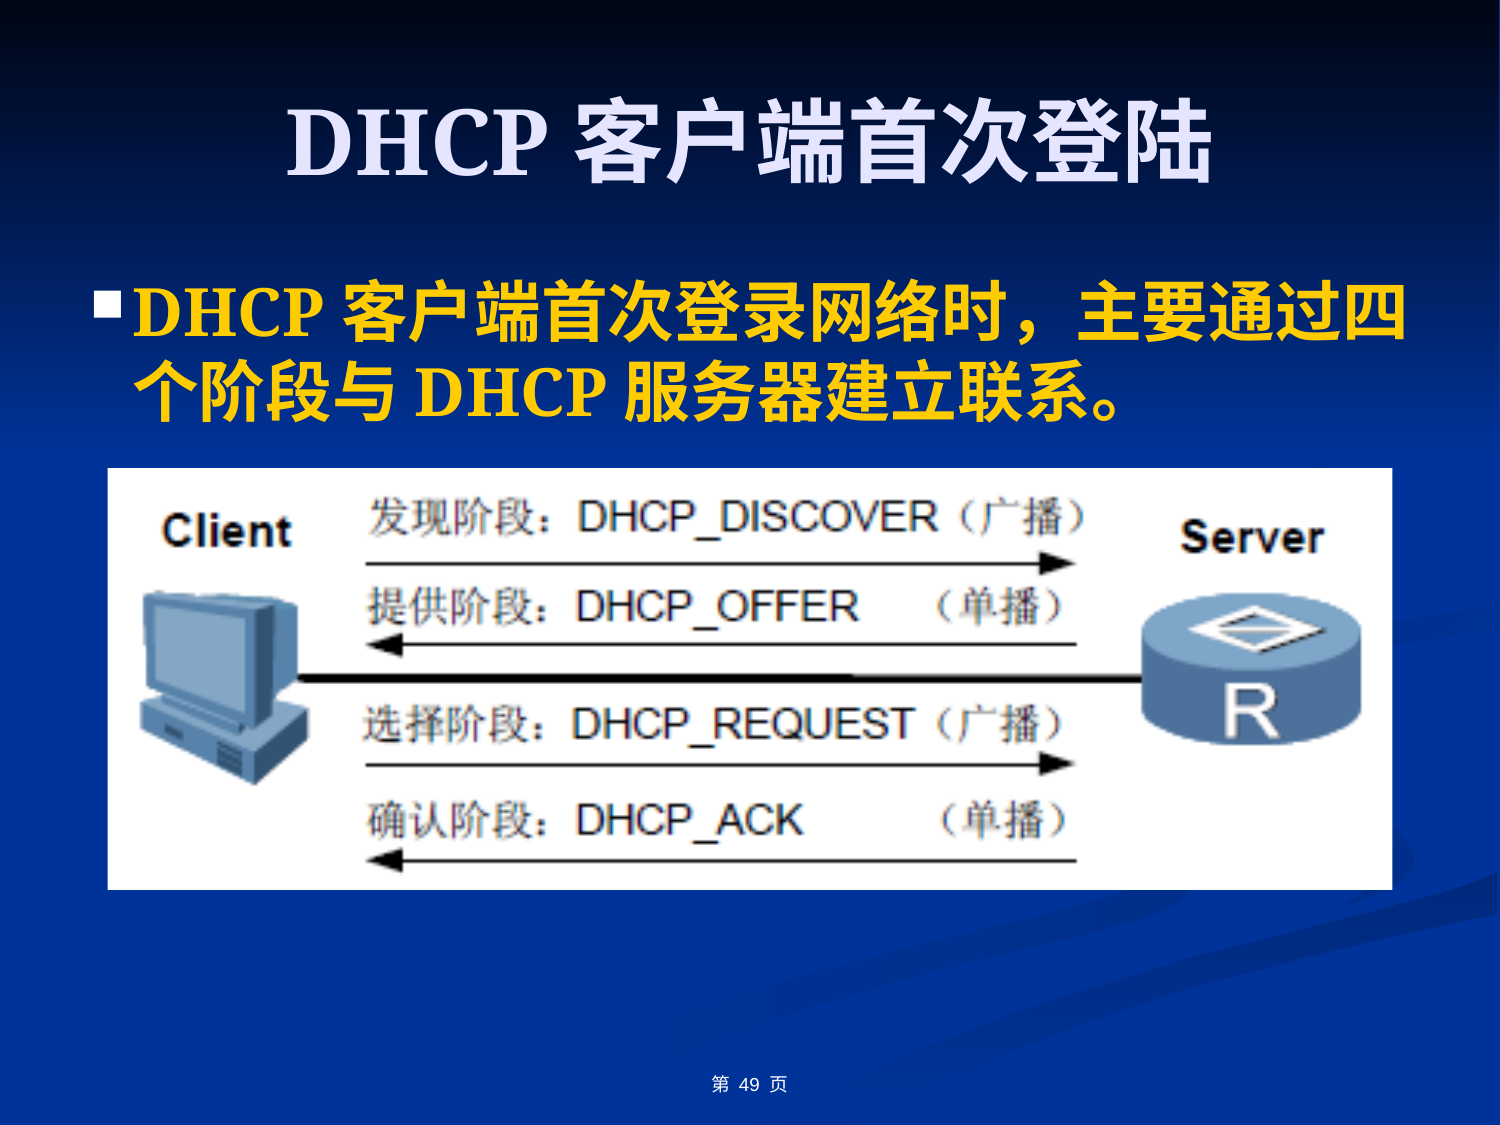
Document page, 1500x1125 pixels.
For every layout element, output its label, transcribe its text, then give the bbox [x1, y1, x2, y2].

picture [107, 468, 1393, 890]
footer 第 49 页 [512, 1025, 988, 1104]
title DHCP客户端首次登陆 [75, 45, 1425, 233]
list DHCP客户端首次登录网络时，主要通过四个阶段与DHCP服务器建立联系。 [75, 262, 1425, 1005]
